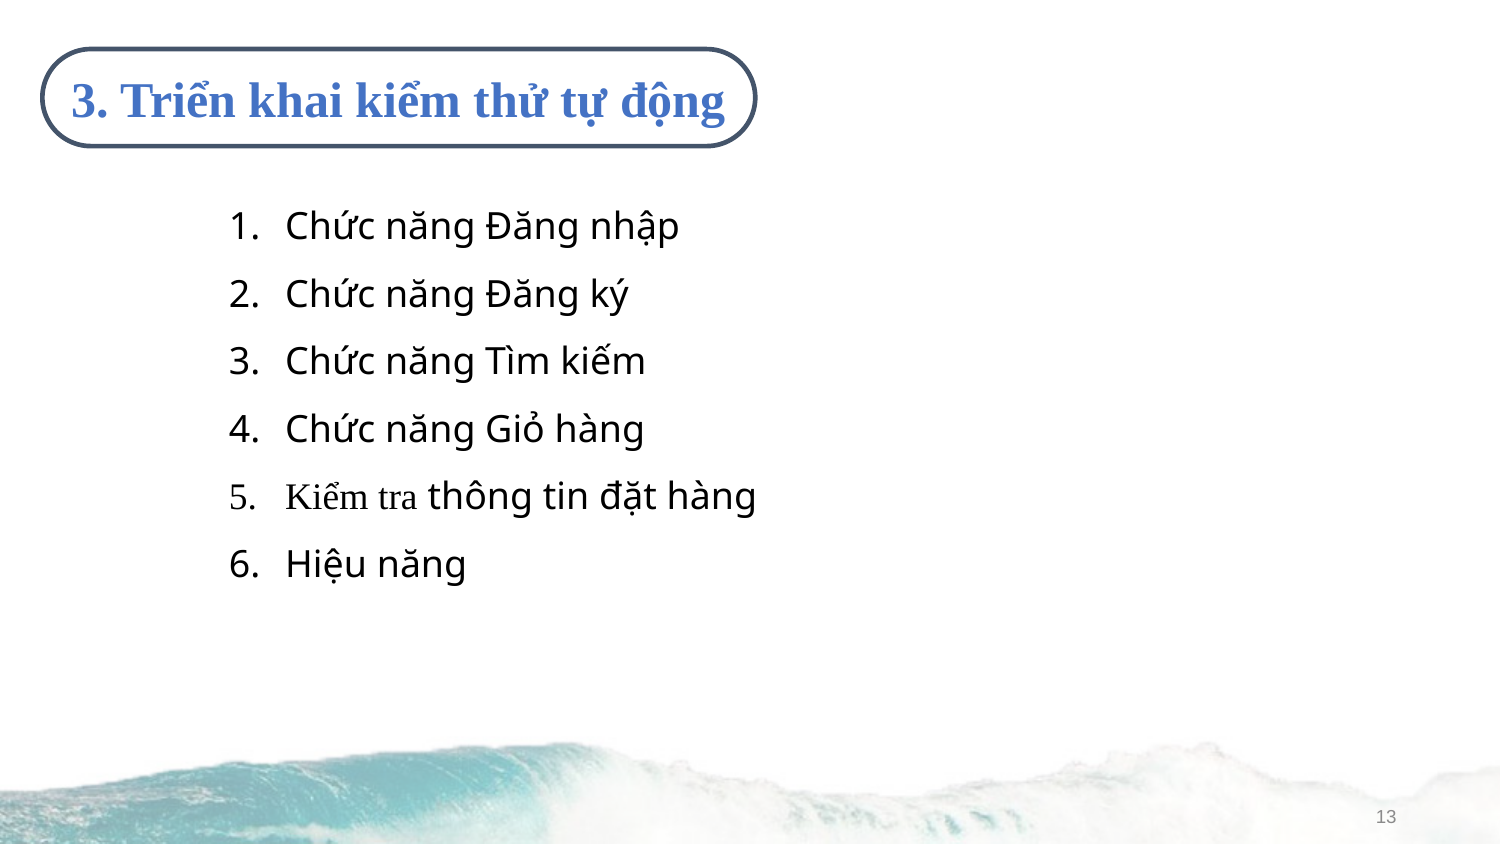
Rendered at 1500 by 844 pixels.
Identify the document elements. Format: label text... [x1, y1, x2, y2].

text_box 3. Triển khai kiểm thử tự động [42, 49, 756, 147]
text_box Chức năng Đăng nhập Chức năng Đăng ký Chức năng Tìm kiếm Chức năng Giỏ hàng Kiểm tra thông tin đặt hàng Hiệu năng [214, 172, 965, 592]
slide_number 13 [1059, 782, 1397, 827]
